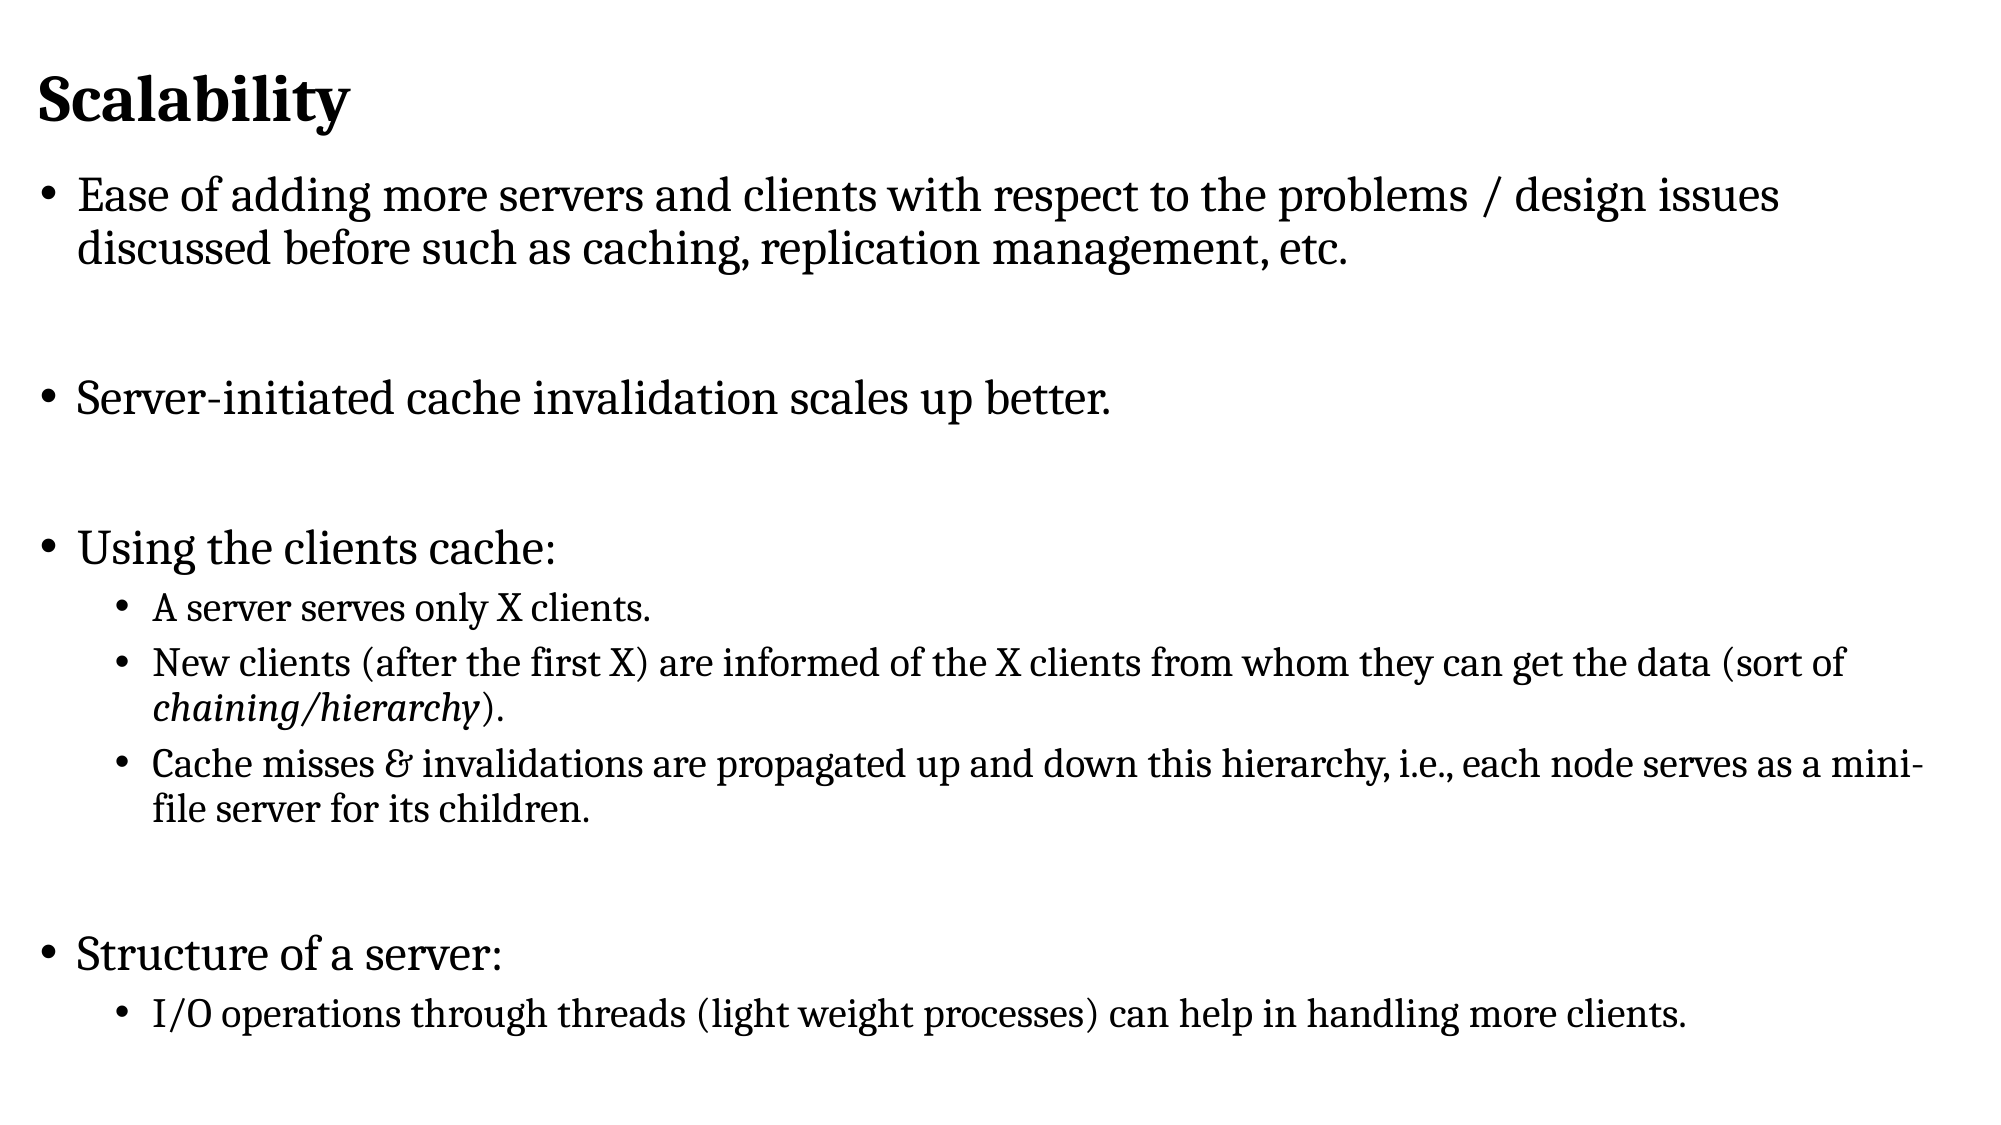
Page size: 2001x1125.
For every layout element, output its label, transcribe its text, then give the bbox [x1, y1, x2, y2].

title Scalability [24, 59, 1973, 140]
list Ease of adding more servers and clients with respect to the problems / design issues discussed before such as caching, replication management, etc. Server-initiated cache invalidation scales up better. Using the clients cache: A server serves only X clients. New clients (after the first X) are informed of the X clients from whom they can get the data (sort of chaining/hierarchy). Cache misses & invalidations are propagated up and down this hierarchy, i.e., each node serves as a mini-file server for its children. Structure of a server: I/O operations through threads (light weight processes) can help in handling more clients. [24, 160, 1973, 1103]
